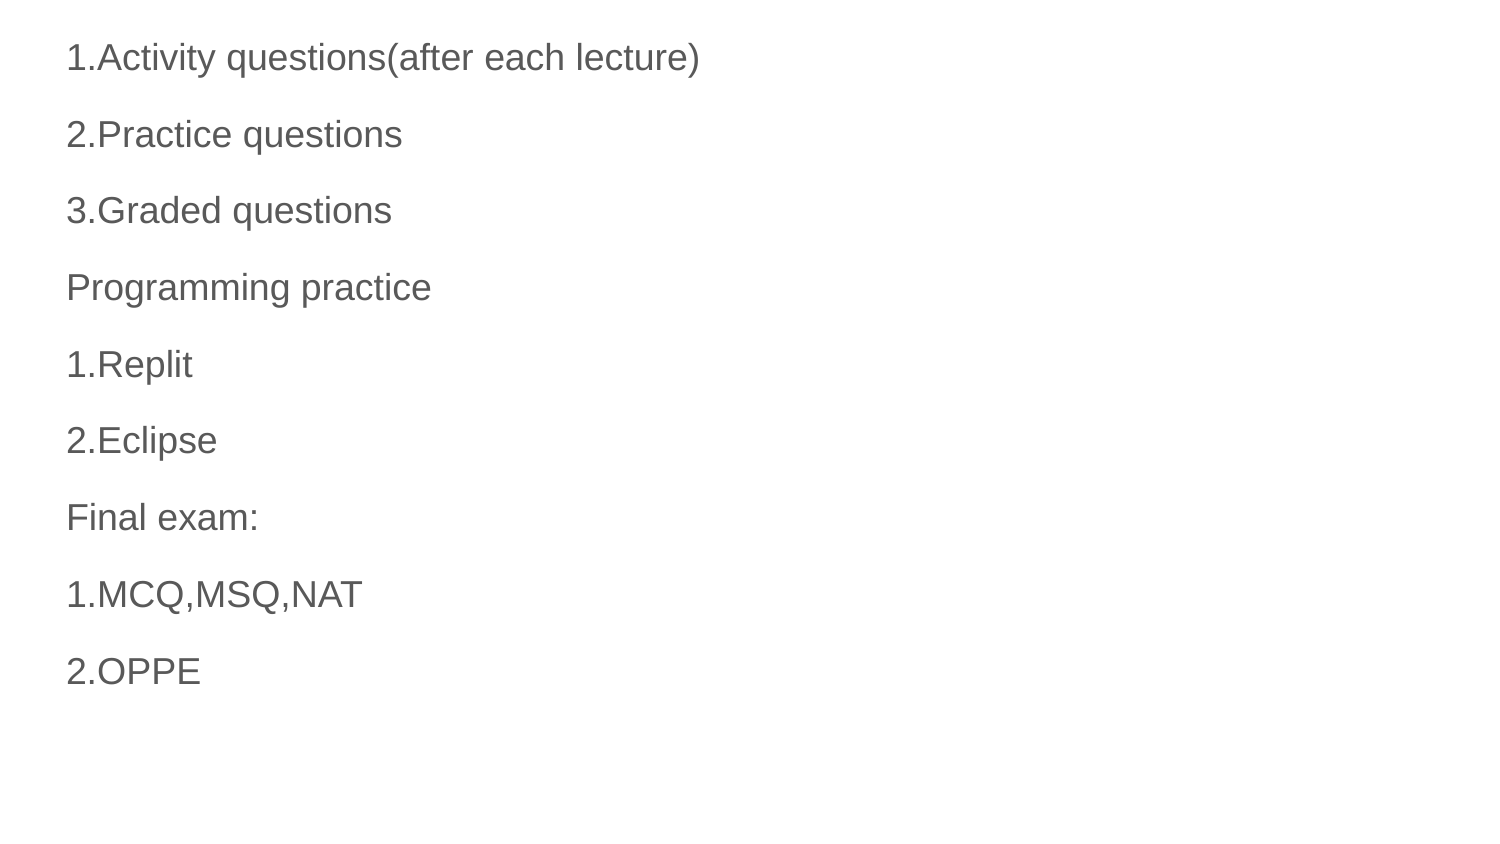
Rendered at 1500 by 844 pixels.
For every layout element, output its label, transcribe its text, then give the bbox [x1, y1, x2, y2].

list 1.Activity questions(after each lecture) 2.Practice questions 3.Graded questions Programming practice 1.Replit 2.Eclipse Final exam: 1.MCQ,MSQ,NAT 2.OPPE [51, 11, 1449, 750]
